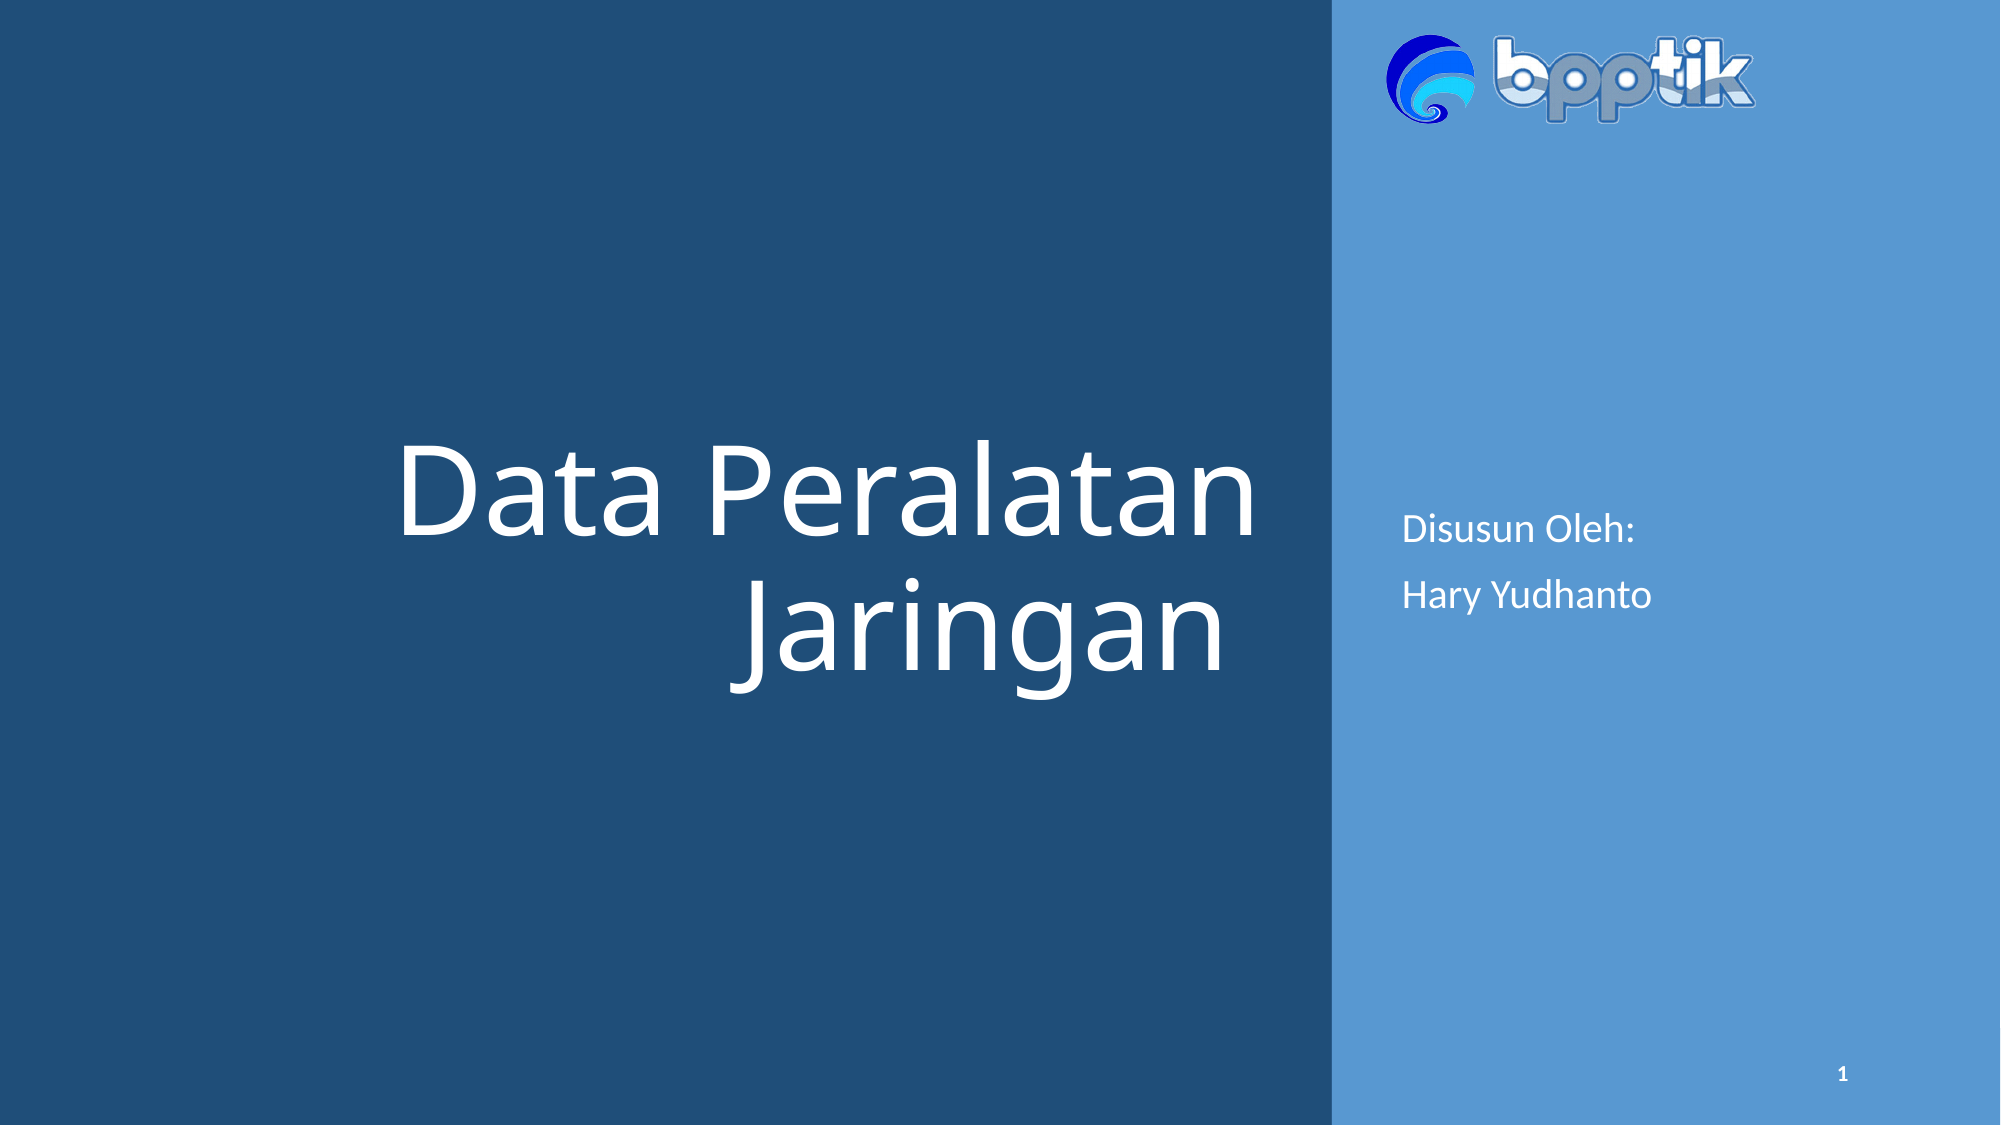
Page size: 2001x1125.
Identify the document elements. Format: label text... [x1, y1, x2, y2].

slide_number 1 [1413, 1042, 1864, 1103]
text_box [1331, 0, 2000, 1125]
text_box [0, 0, 1331, 1125]
picture [1386, 34, 1756, 124]
title Data Peralatan Jaringan [167, 158, 1278, 967]
subtitle Disusun Oleh: Hary Yudhanto [1386, 158, 1895, 967]
